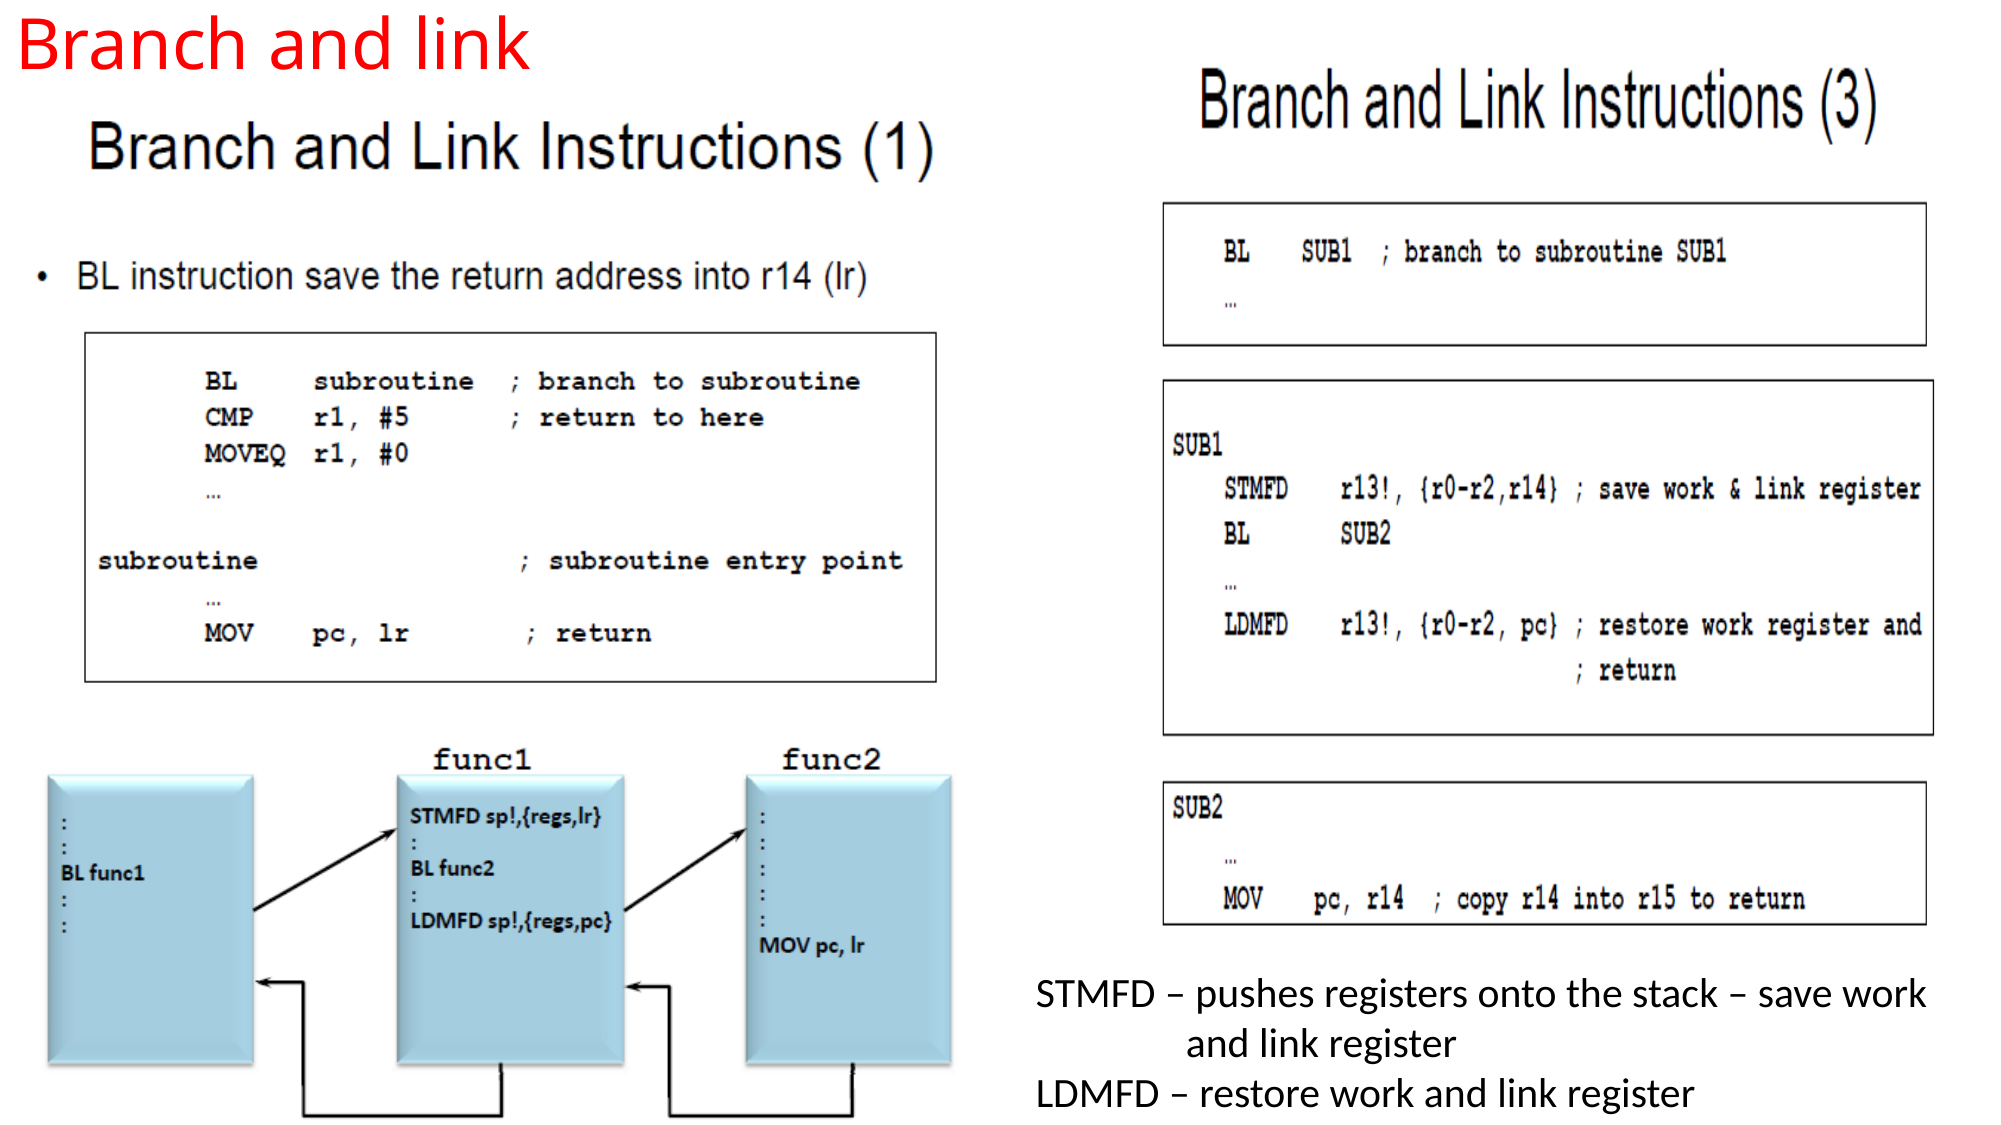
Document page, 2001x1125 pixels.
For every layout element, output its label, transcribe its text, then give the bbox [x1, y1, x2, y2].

text_box STMFD – pushes registers onto the stack – save work and link register LDMFD – restore work and link register [1021, 958, 1966, 1124]
title Branch and link [0, 0, 636, 92]
picture [11, 739, 1010, 1125]
picture [0, 92, 1022, 709]
picture [1126, 44, 1944, 959]
